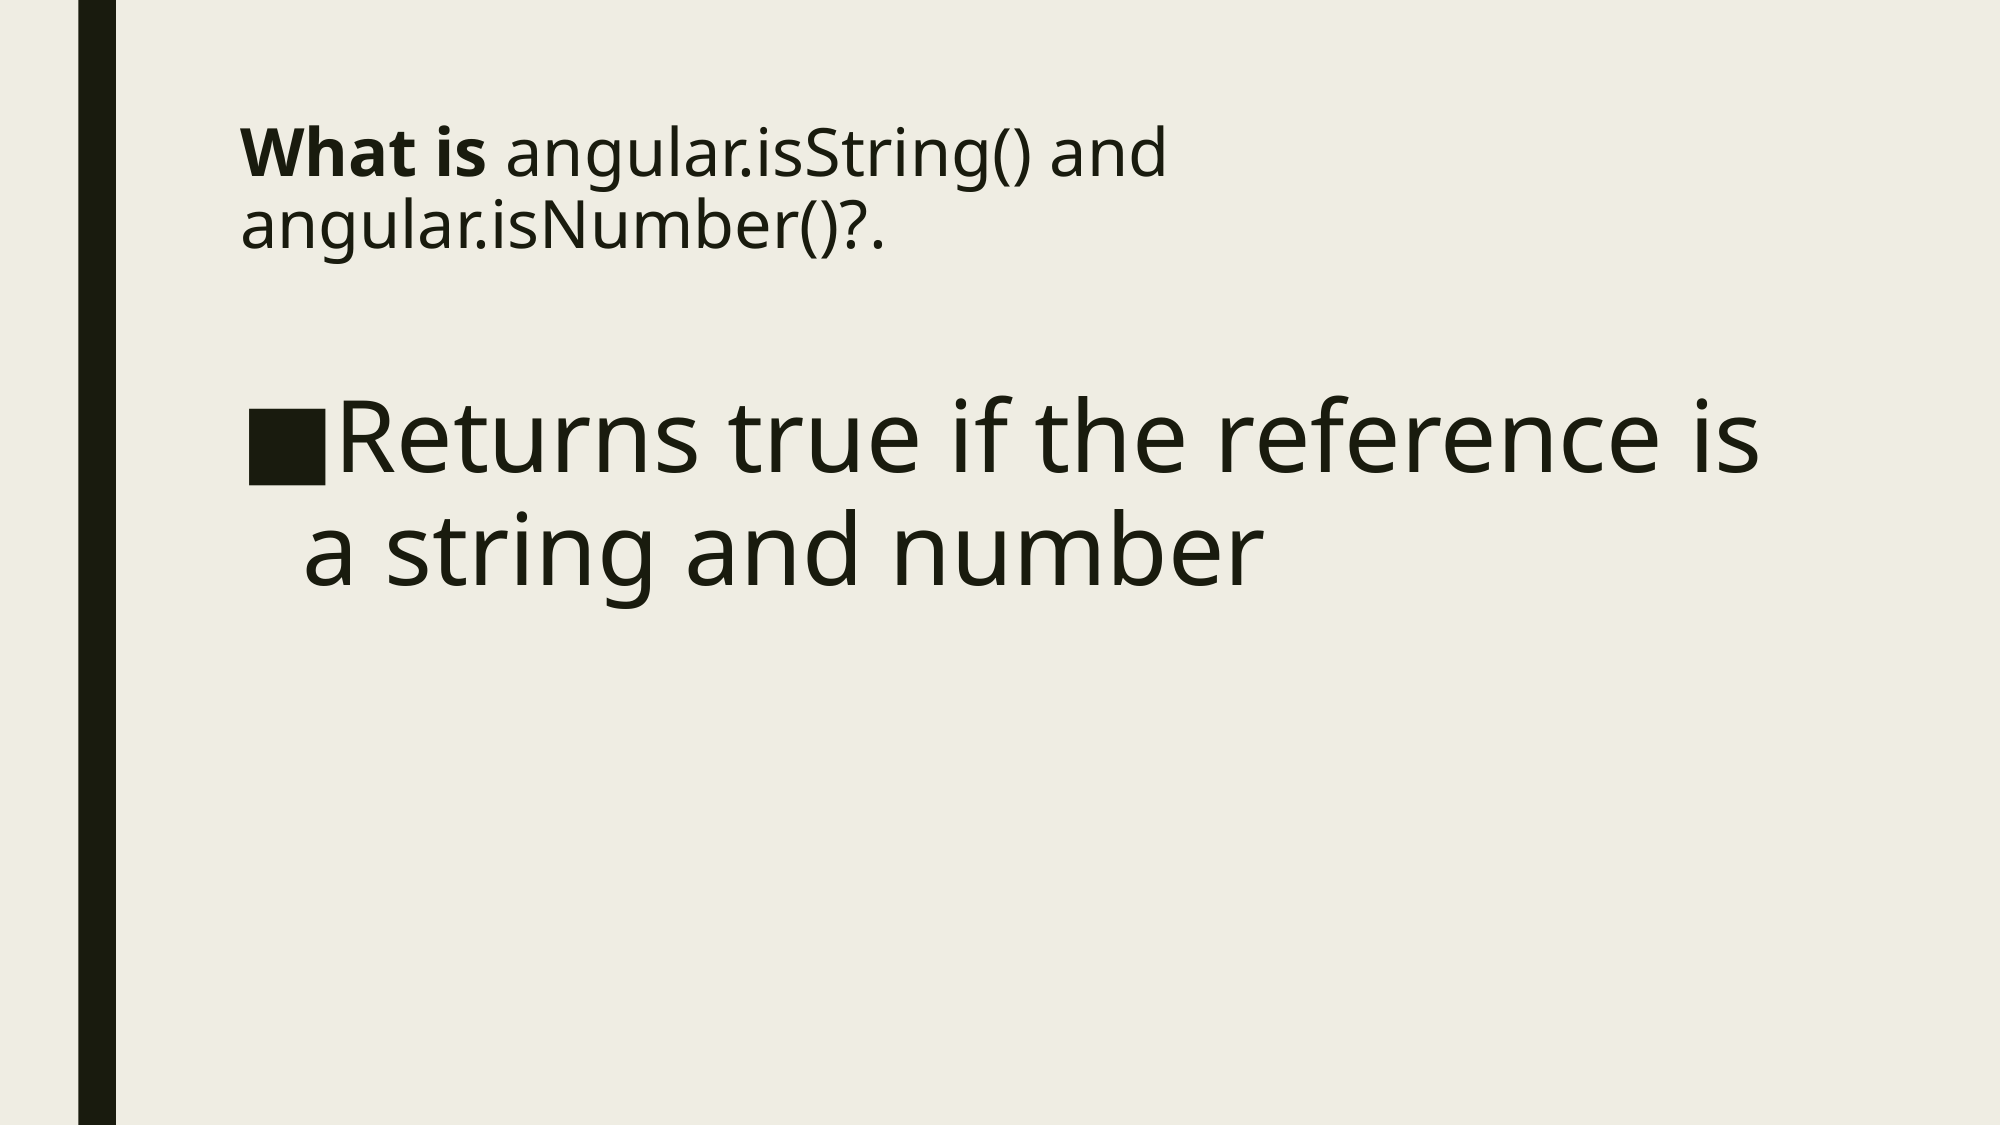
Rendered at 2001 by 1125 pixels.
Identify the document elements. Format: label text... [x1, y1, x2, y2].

title What is angular.isString() and angular.isNumber()?. [225, 112, 1800, 357]
list Returns true if the reference is a string and number [225, 375, 1800, 963]
